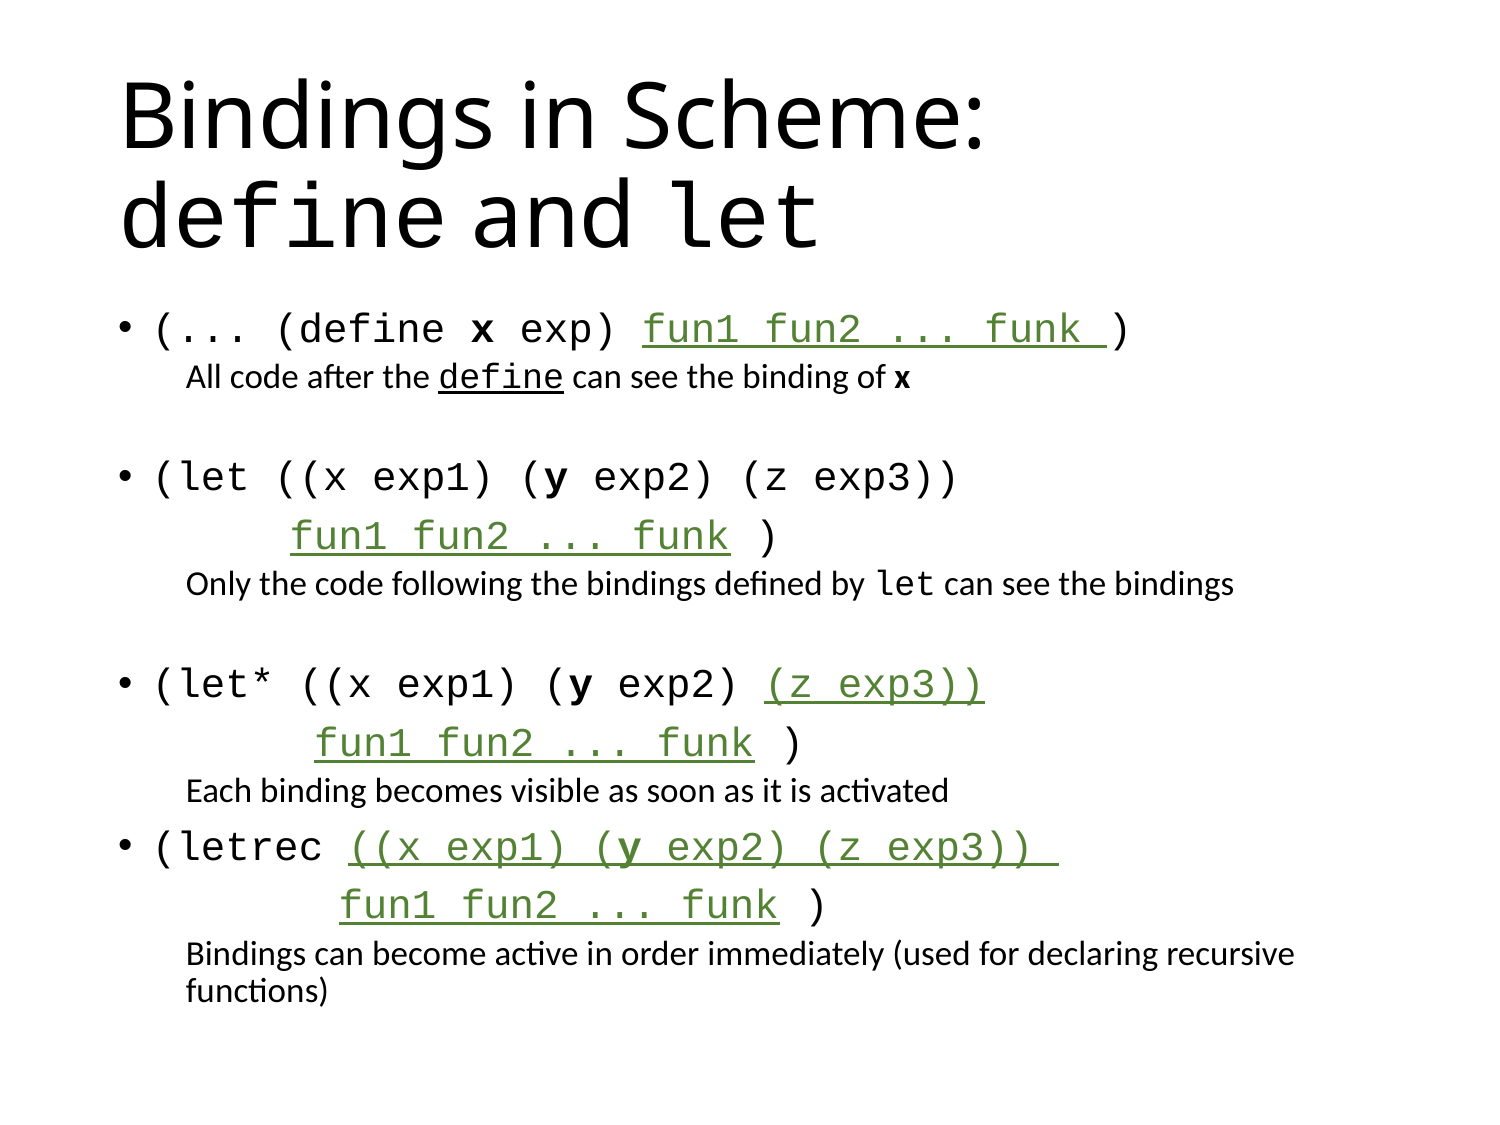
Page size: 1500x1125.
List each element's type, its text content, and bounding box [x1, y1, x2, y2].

title Bindings in Scheme: define and let [103, 59, 1397, 278]
list (... (define x exp) fun1 fun2 ... funk ) All code after the define can see the binding of x (let ((x exp1) (y exp2) (z exp3)) fun1 fun2 ... funk ) Only the code following the bindings defined by let can see the bindings (let* ((x exp1) (y exp2) (z exp3)) fun1 fun2 ... funk ) Each binding becomes visible as soon as it is activated (letrec ((x exp1) (y exp2) (z exp3)) fun1 fun2 ... funk ) Bindings can become active in order immediately (used for declaring recursive functions) [103, 299, 1397, 1026]
